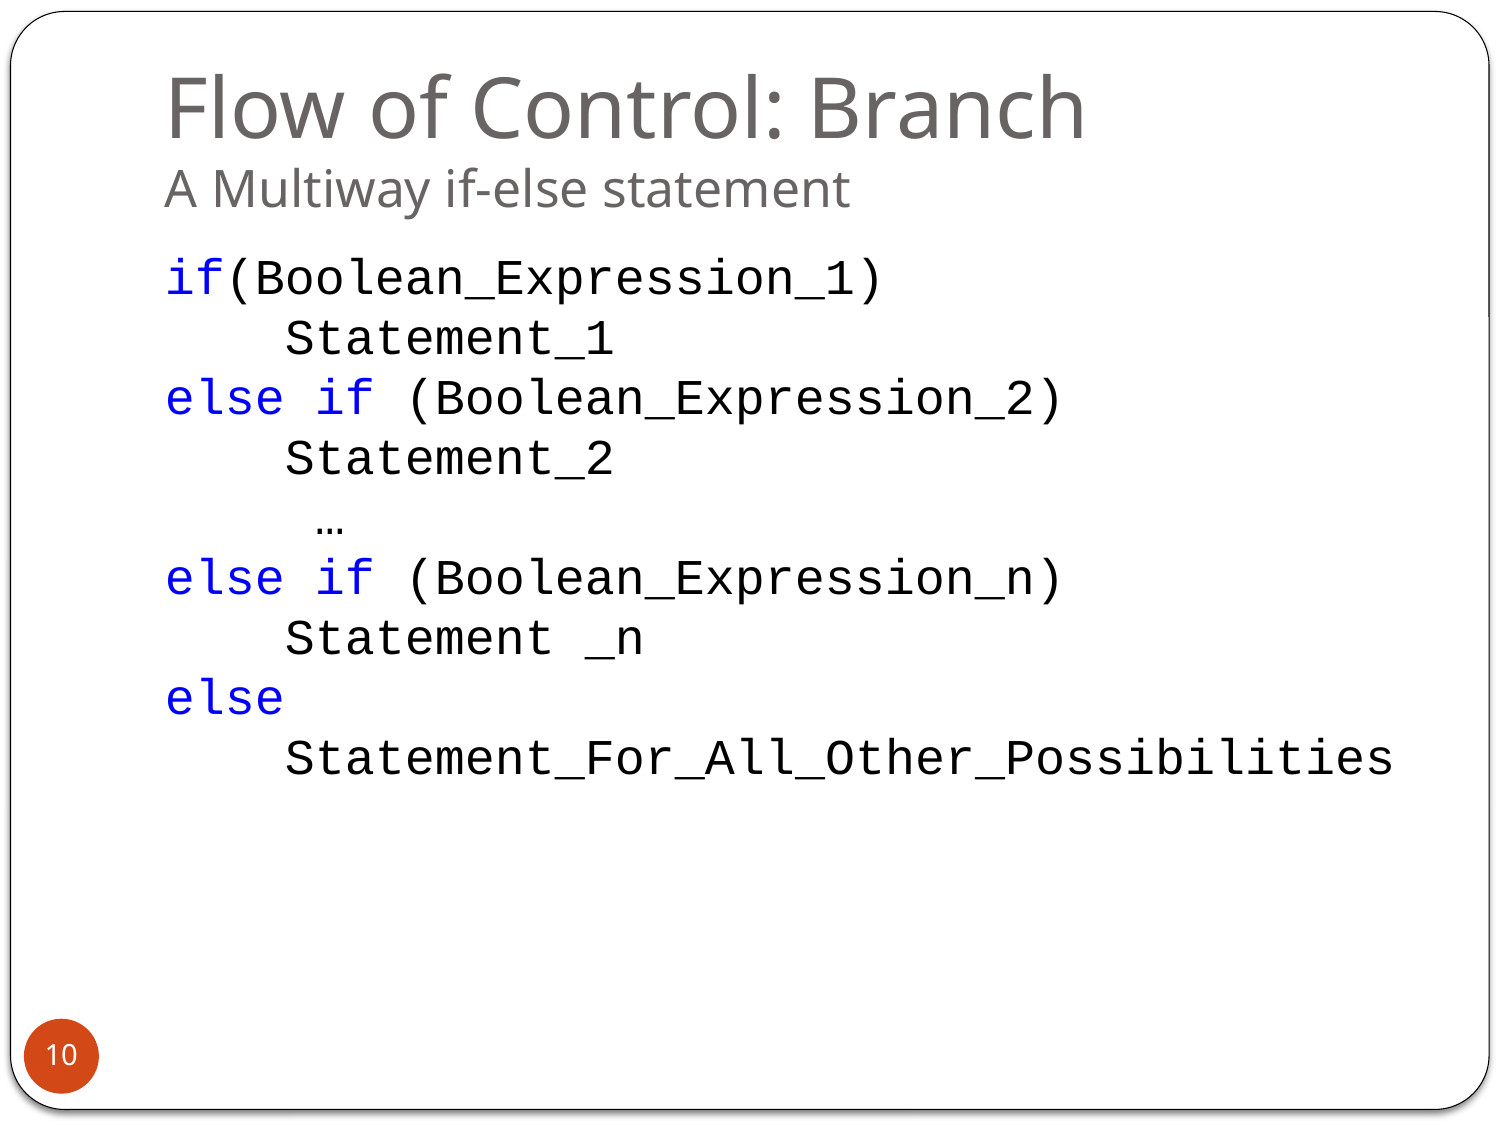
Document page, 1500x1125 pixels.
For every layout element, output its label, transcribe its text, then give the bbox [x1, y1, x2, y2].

title Flow of Control: Branch A Multiway if-else statement [150, 45, 1425, 233]
list if(Boolean_Expression_1) Statement_1 else if (Boolean_Expression_2) Statement_2 … else if (Boolean_Expression_n) Statement _n else Statement_For_All_Other_Possibilities [150, 237, 1425, 988]
slide_number 10 [23, 1018, 99, 1094]
